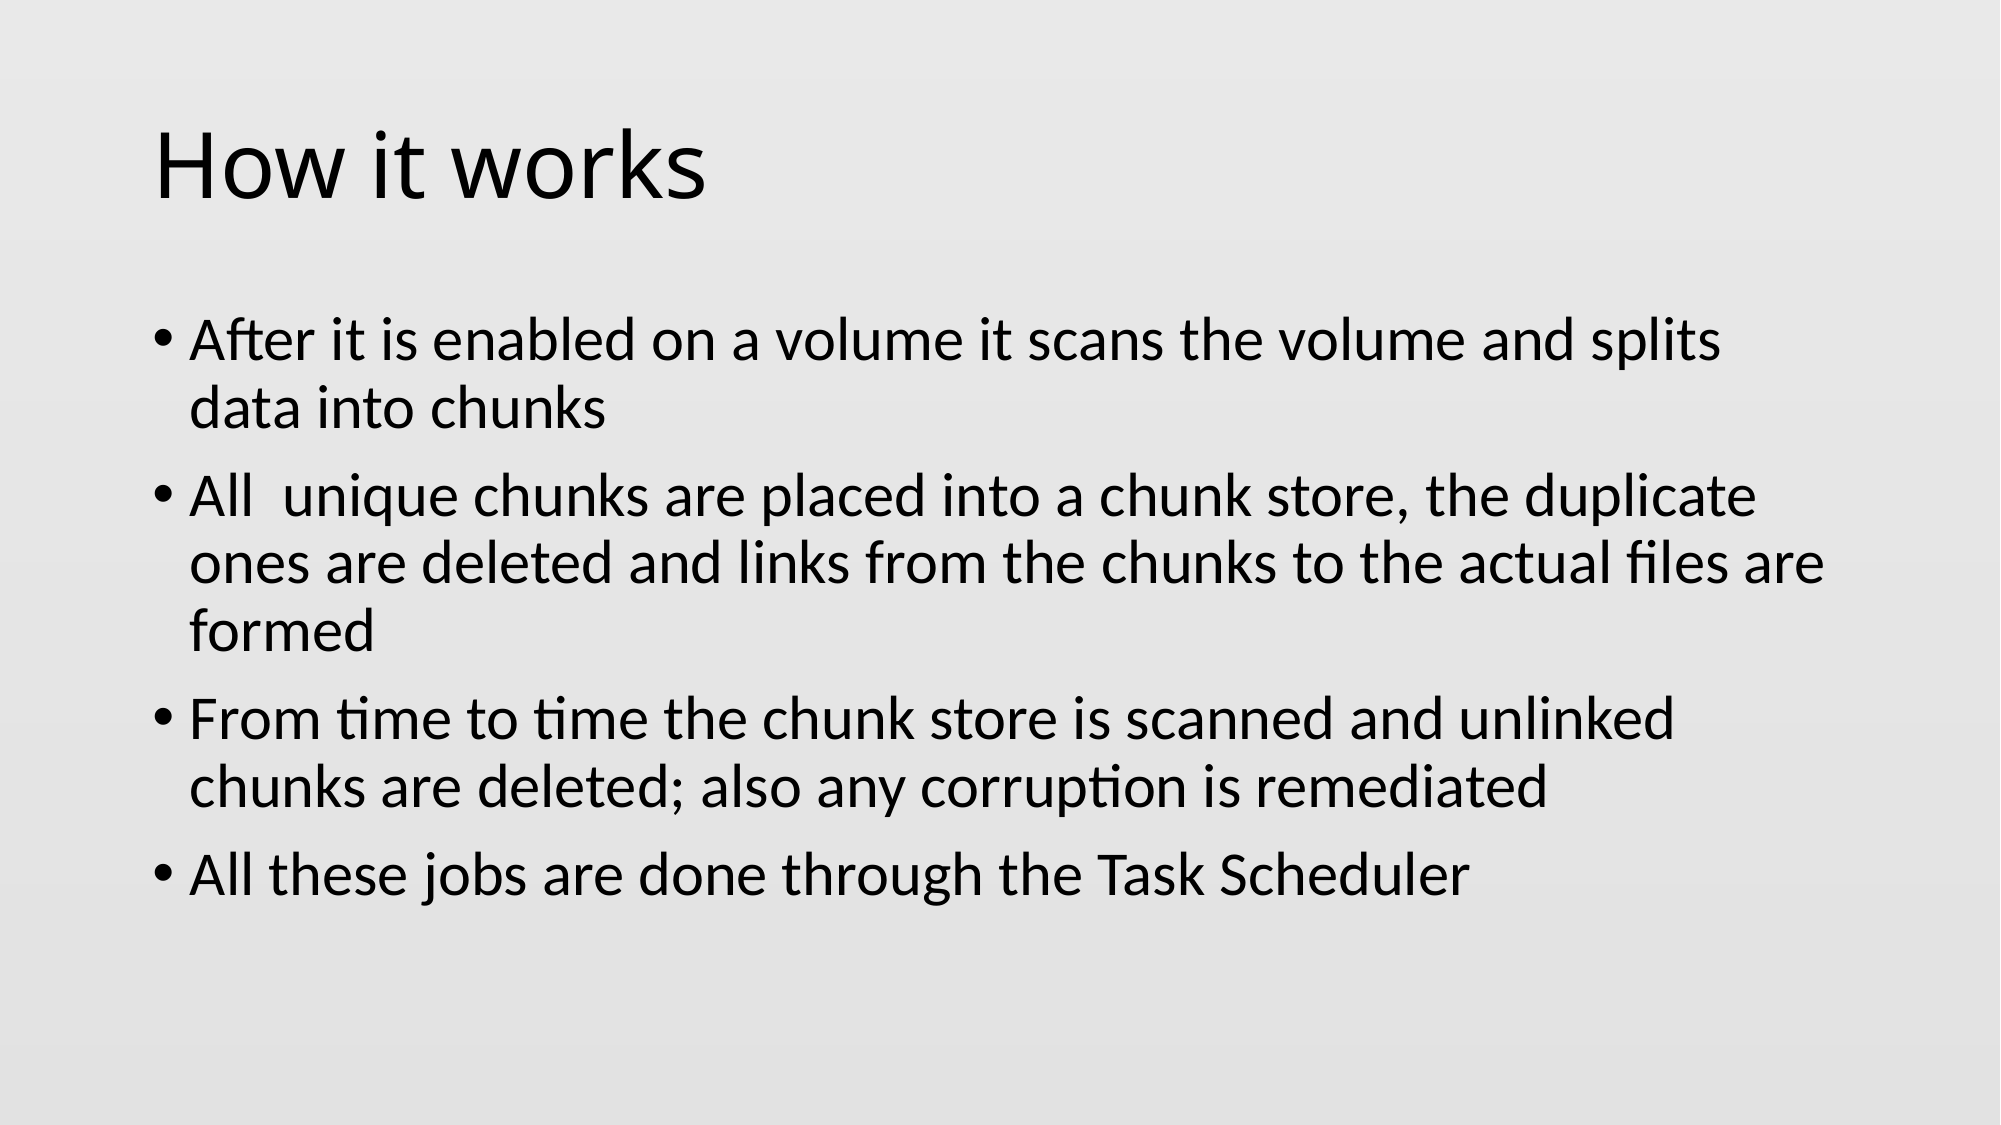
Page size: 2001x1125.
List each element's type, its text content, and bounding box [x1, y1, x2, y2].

list After it is enabled on a volume it scans the volume and splits data into chunks All unique chunks are placed into a chunk store, the duplicate ones are deleted and links from the chunks to the actual files are formed From time to time the chunk store is scanned and unlinked chunks are deleted; also any corruption is remediated All these jobs are done through the Task Scheduler [137, 299, 1863, 1014]
title How it works [137, 59, 1863, 278]
